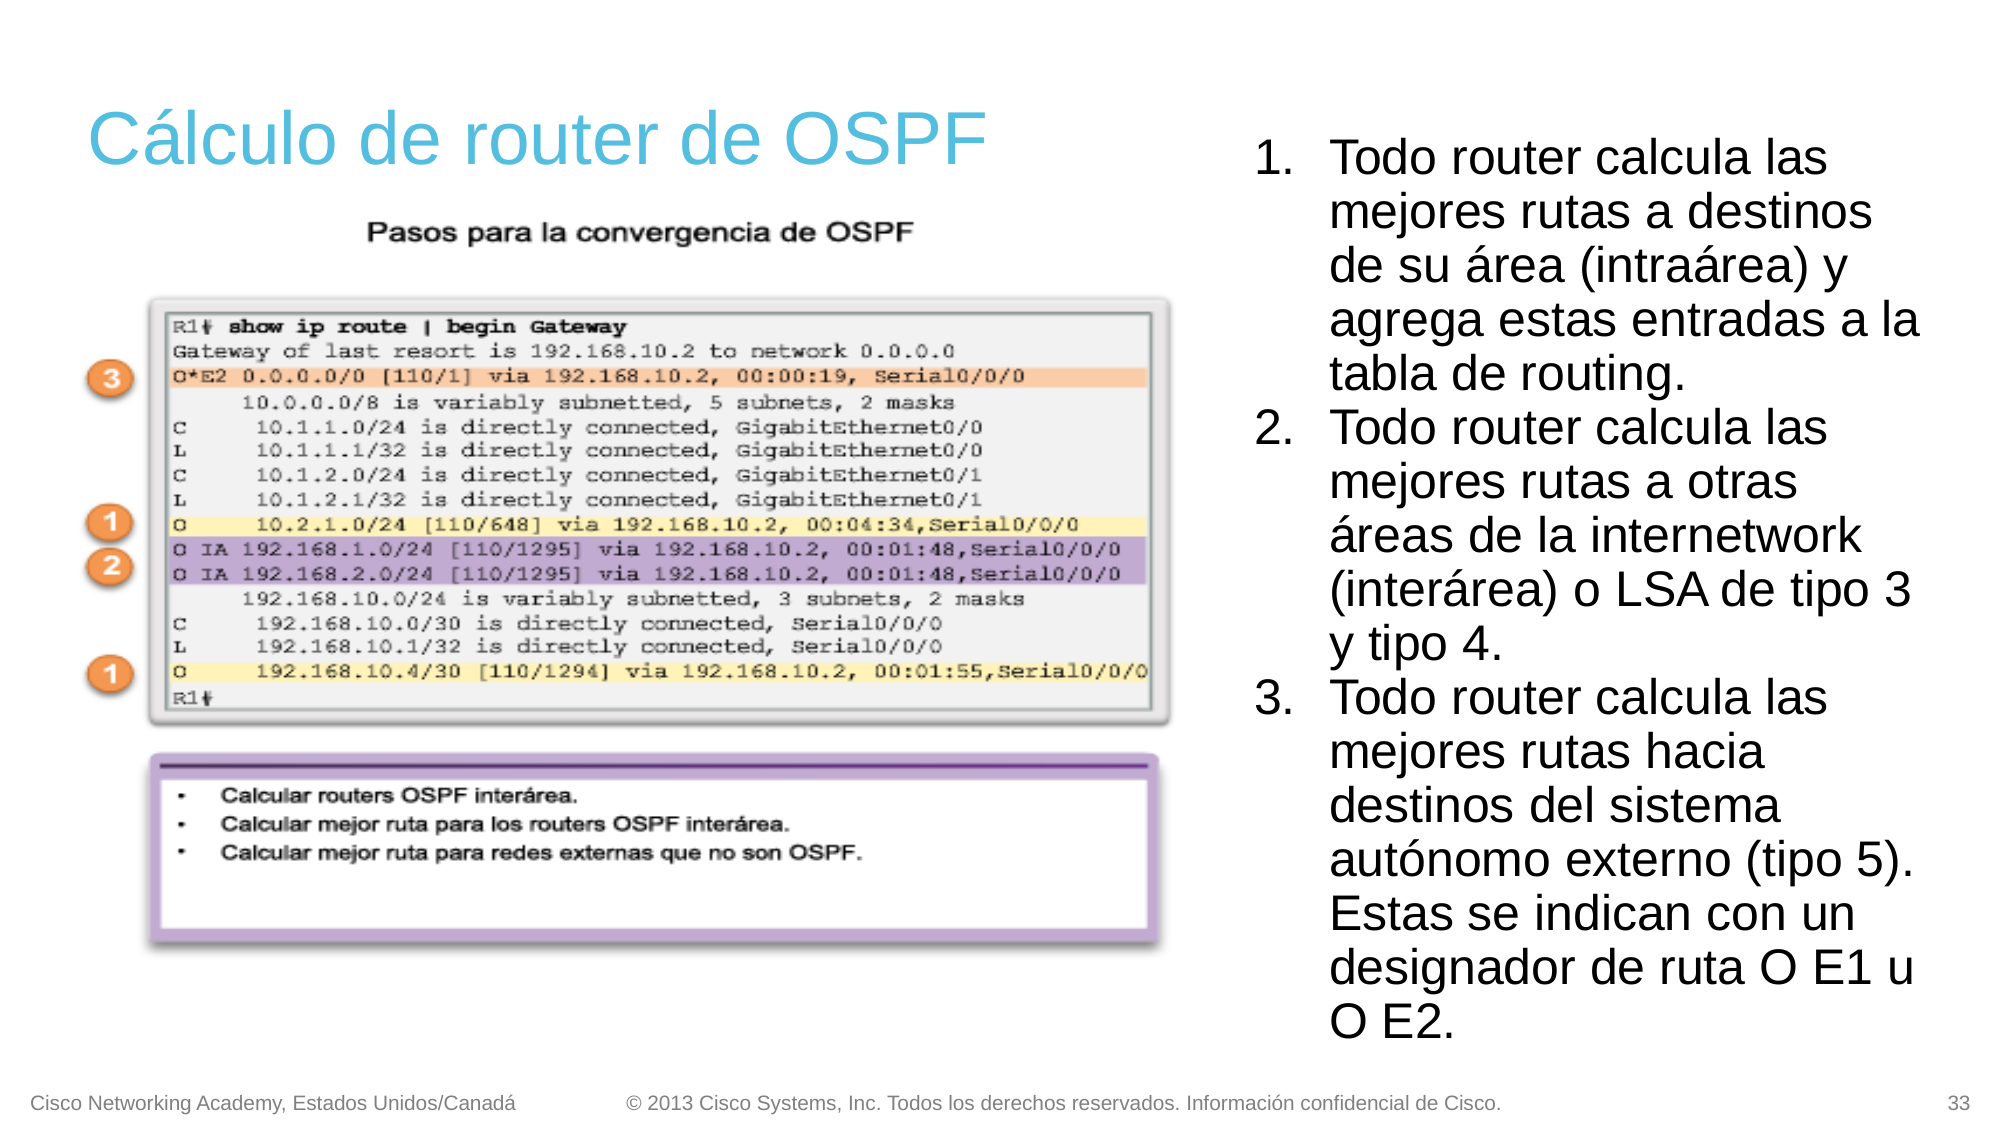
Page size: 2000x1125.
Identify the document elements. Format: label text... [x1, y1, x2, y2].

picture [73, 215, 1210, 975]
title Cálculo de router de OSPF [74, 80, 1924, 187]
text_box Todo router calcula las mejores rutas a destinos de su área (intraárea) y agrega estas entradas a la tabla de routing. Todo router calcula las mejores rutas a otras áreas de la internetwork (interárea) o LSA de tipo 3 y tipo 4. Todo router calcula las mejores rutas hacia destinos del sistema autónomo externo (tipo 5). Estas se indican con un designador de ruta O E1 u O E2. [1239, 123, 1951, 1057]
